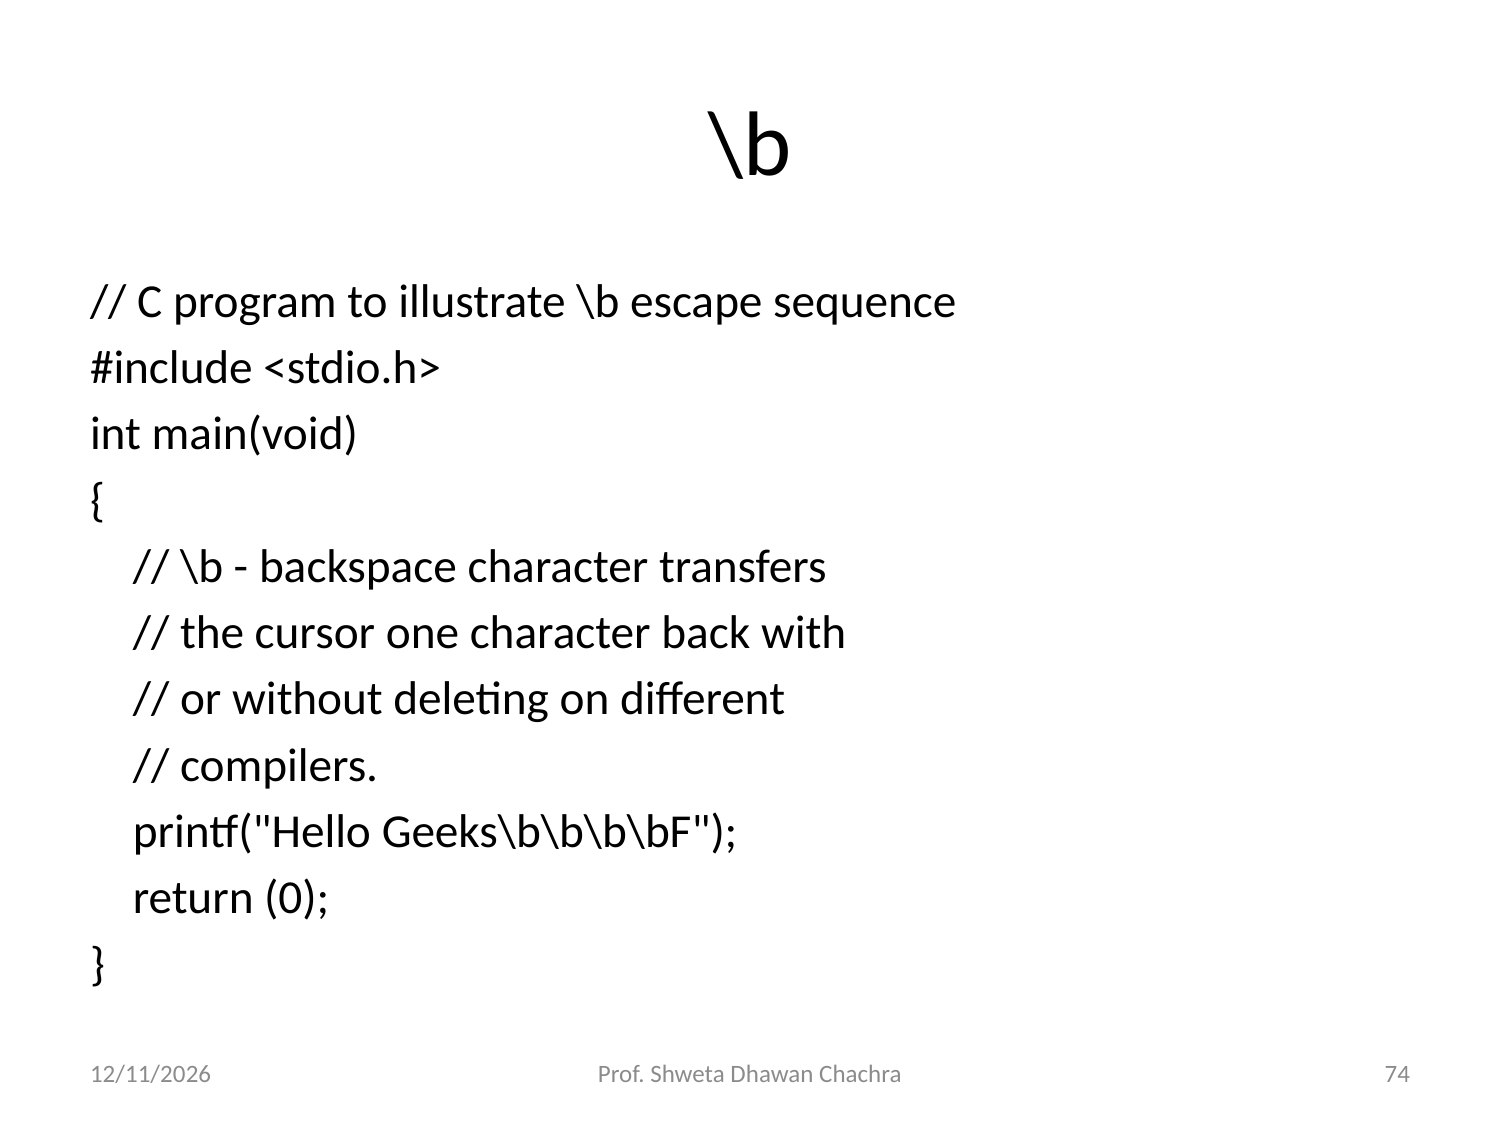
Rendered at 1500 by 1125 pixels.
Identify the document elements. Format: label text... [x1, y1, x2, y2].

title \b [75, 45, 1425, 233]
footer Prof. Shweta Dhawan Chachra [512, 1042, 988, 1103]
slide_number 74 [1074, 1042, 1425, 1103]
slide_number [75, 1042, 425, 1103]
list // C program to illustrate \b escape sequence #include <stdio.h> int main(void) { // \b - backspace character transfers // the cursor one character back with // or without deleting on different // compilers. printf("Hello Geeks\b\b\b\bF"); return (0); } [75, 262, 1425, 1005]
